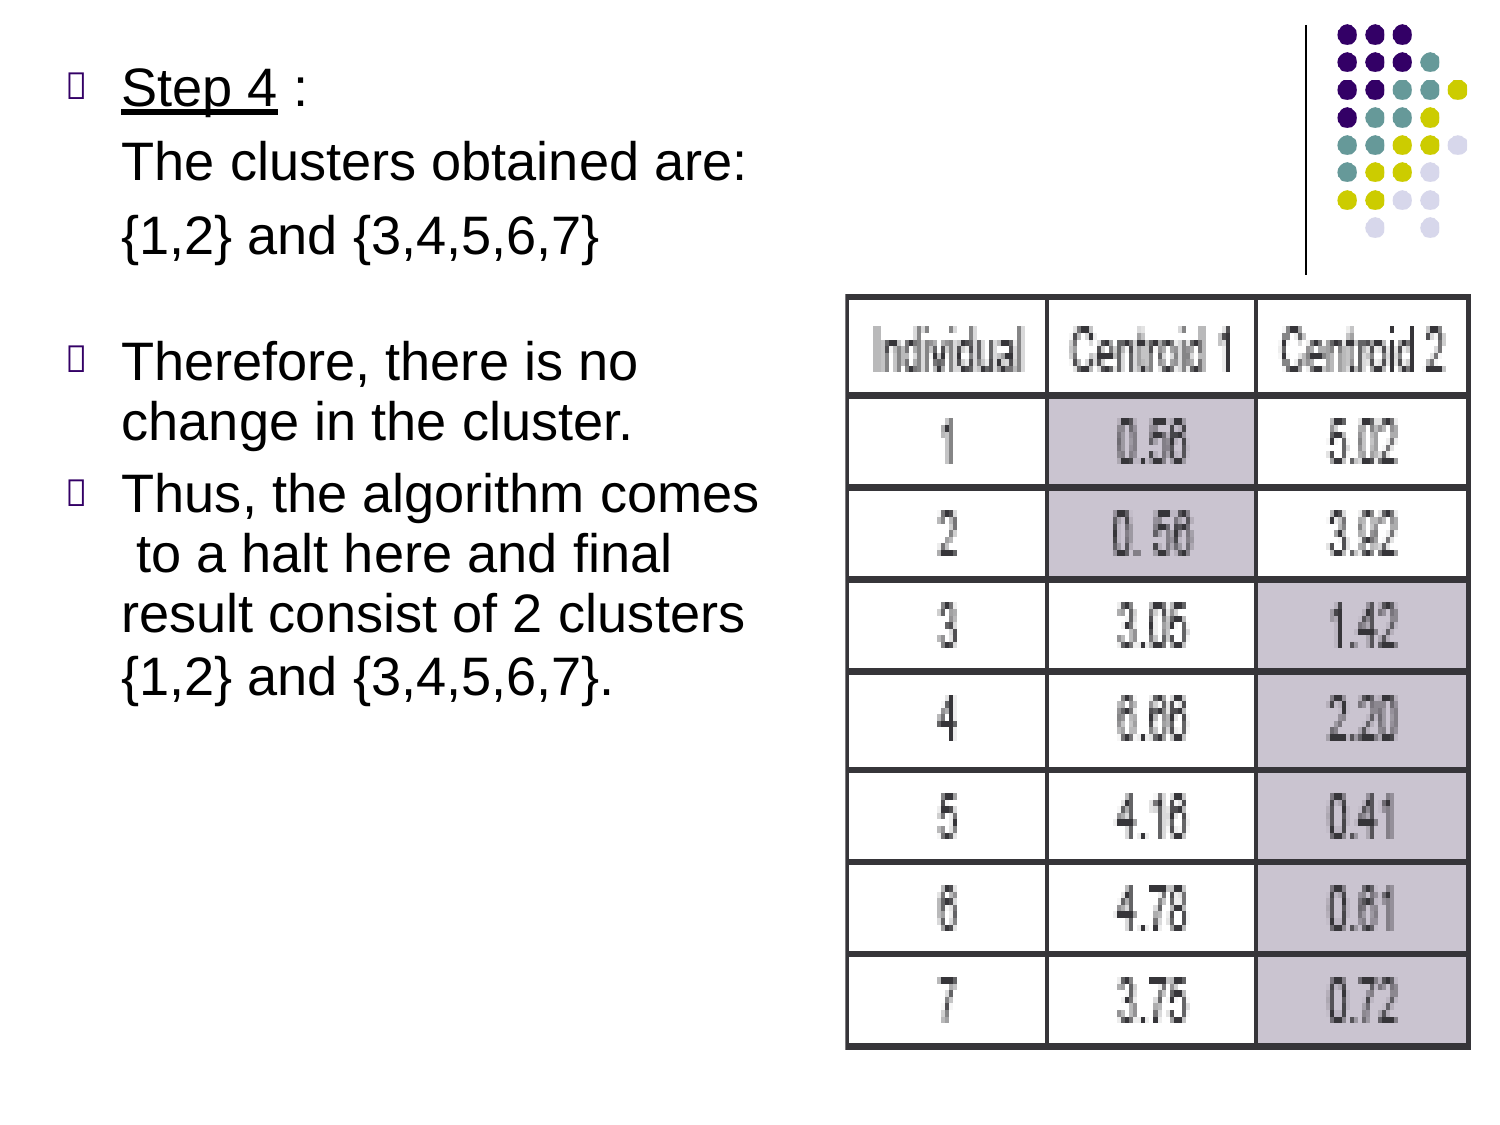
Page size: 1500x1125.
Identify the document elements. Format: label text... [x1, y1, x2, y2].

picture [1365, 135, 1385, 155]
picture [1365, 190, 1385, 210]
text_box Step 4 : The clusters obtained are: {1,2} and {3,4,5,6,7} Therefore, there is no change in the cluster. Thus, the algorithm comes to a halt here and final result consist of 2 clusters {1,2} and {3,4,5,6,7}. [56, 40, 769, 794]
picture [1420, 80, 1440, 100]
picture [1392, 80, 1412, 100]
picture [1365, 80, 1385, 100]
picture [1365, 24, 1385, 45]
picture [1392, 107, 1412, 128]
picture [1337, 80, 1357, 100]
picture [1392, 190, 1412, 210]
picture [1392, 24, 1412, 45]
picture [1392, 135, 1412, 155]
picture [1392, 162, 1412, 182]
picture [1365, 162, 1385, 182]
picture [1337, 162, 1357, 182]
picture [1420, 52, 1440, 72]
picture [1337, 107, 1357, 128]
picture [1420, 135, 1440, 155]
picture [1365, 52, 1385, 72]
picture [1337, 135, 1357, 155]
picture [1365, 217, 1385, 238]
text_box [845, 294, 1471, 1050]
picture [1447, 135, 1468, 155]
picture [1337, 190, 1357, 210]
picture [1392, 52, 1412, 72]
picture [1337, 52, 1357, 72]
picture [1420, 162, 1440, 182]
picture [1420, 190, 1440, 210]
picture [1365, 107, 1385, 128]
picture [1447, 80, 1468, 100]
picture [1337, 24, 1357, 45]
picture [1420, 217, 1440, 238]
picture [1420, 107, 1440, 128]
